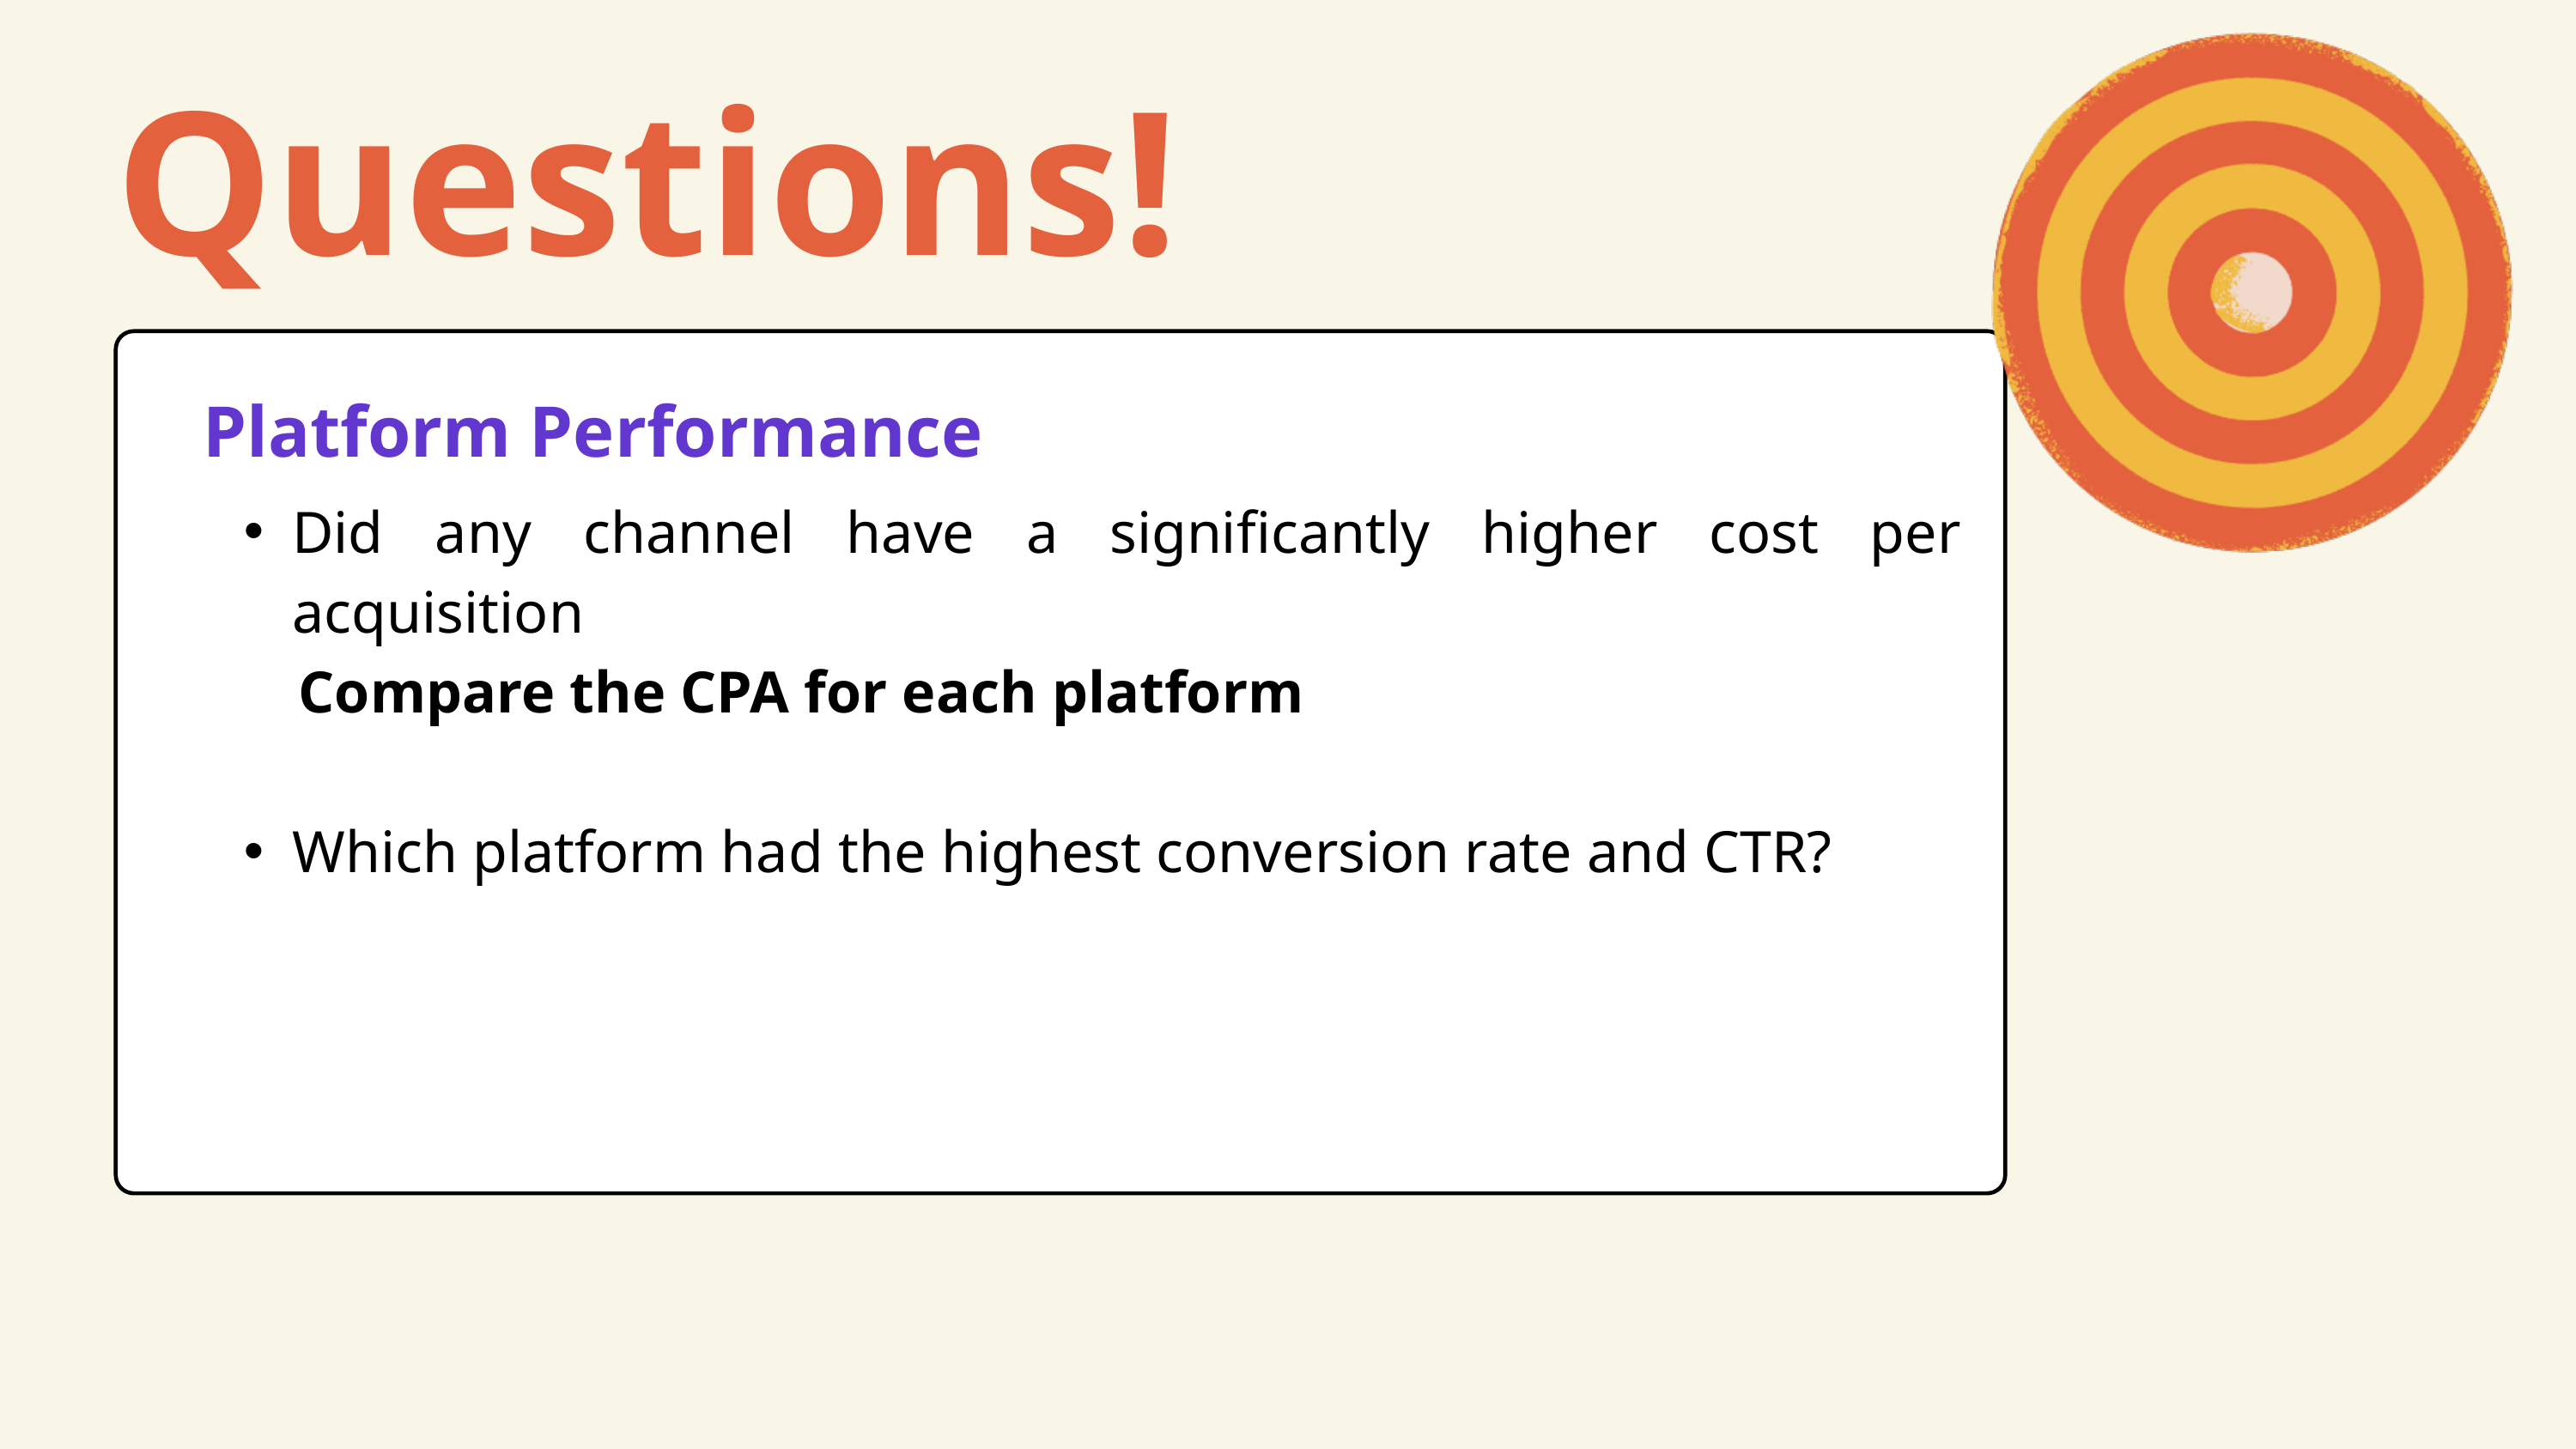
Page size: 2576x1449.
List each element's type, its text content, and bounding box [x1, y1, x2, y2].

text_box Questions! [115, 56, 1444, 295]
text_box [1966, 32, 2514, 555]
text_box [115, 330, 2006, 1194]
